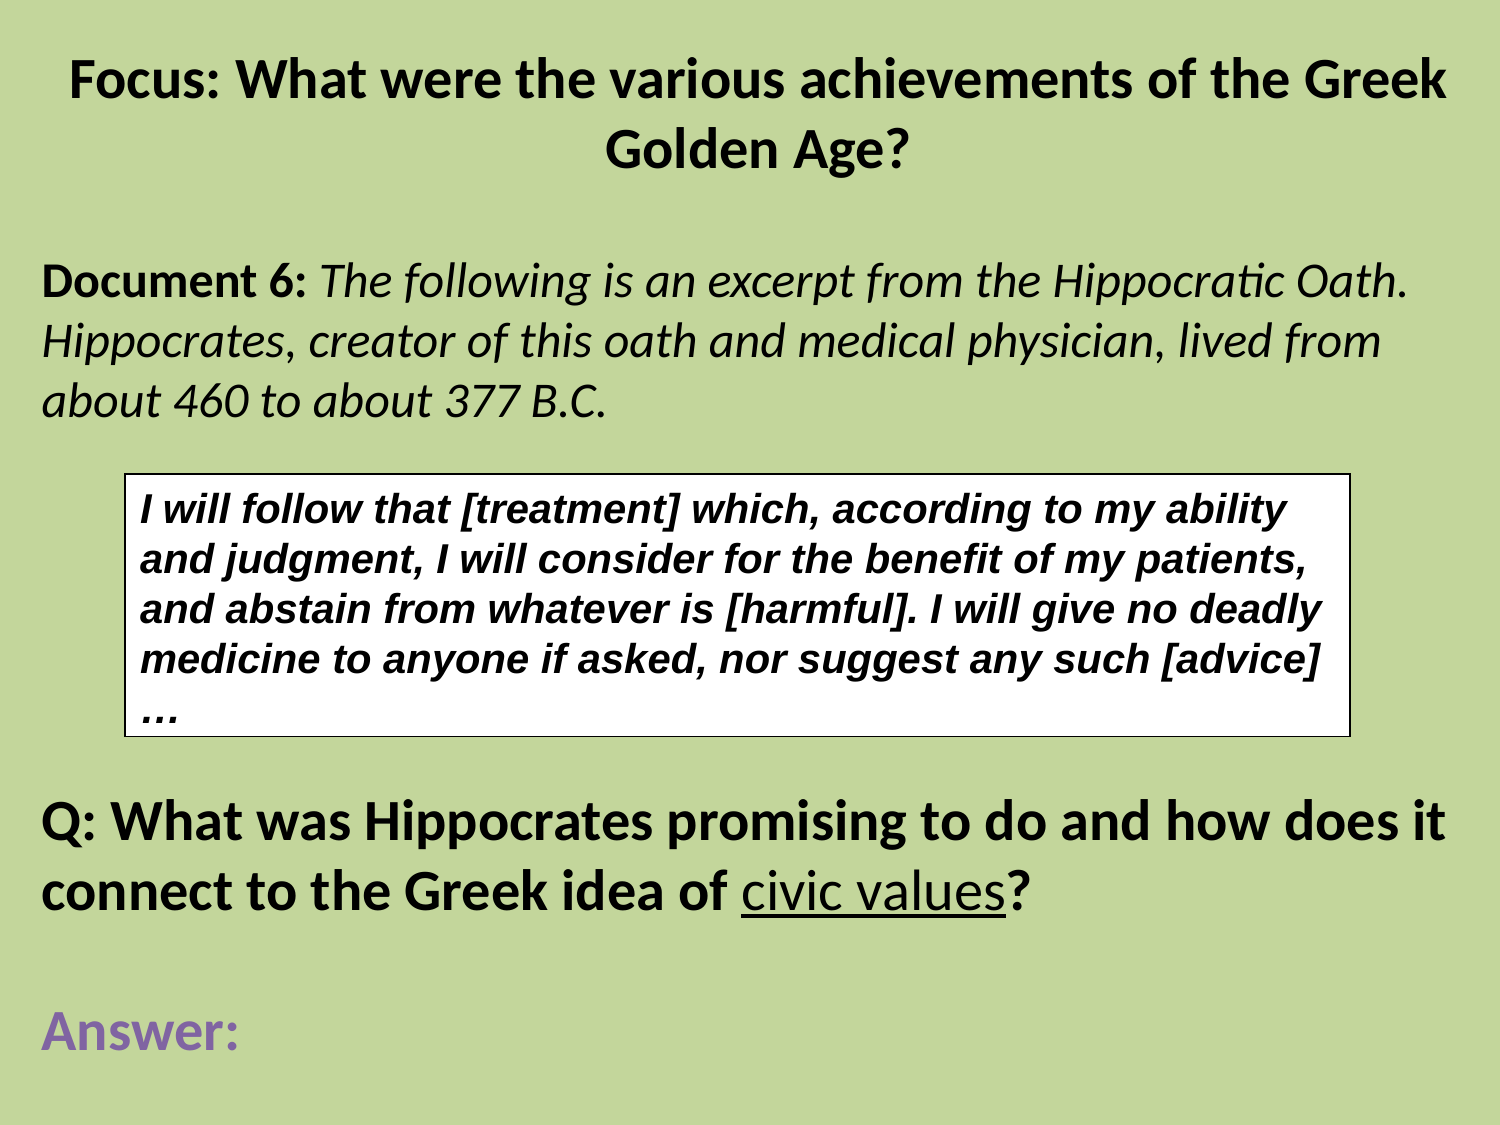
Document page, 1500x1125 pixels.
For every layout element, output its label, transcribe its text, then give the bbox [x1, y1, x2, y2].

title Focus: What were the various achievements of the Greek Golden Age? [33, 16, 1484, 204]
text_box Q: What was Hippocrates promising to do and how does it connect to the Greek idea of civic values? Answer: [26, 774, 1477, 1125]
text_box I will follow that [treatment] which, according to my ability and judgment, I will consider for the benefit of my patients, and abstain from whatever is [harmful]. I will give no deadly medicine to anyone if asked, nor suggest any such [advice]… [125, 474, 1350, 737]
text_box Document 6: The following is an excerpt from the Hippocratic Oath. Hippocrates, creator of this oath and medical physician, lived from about 460 to about 377 B.C. [26, 240, 1478, 436]
